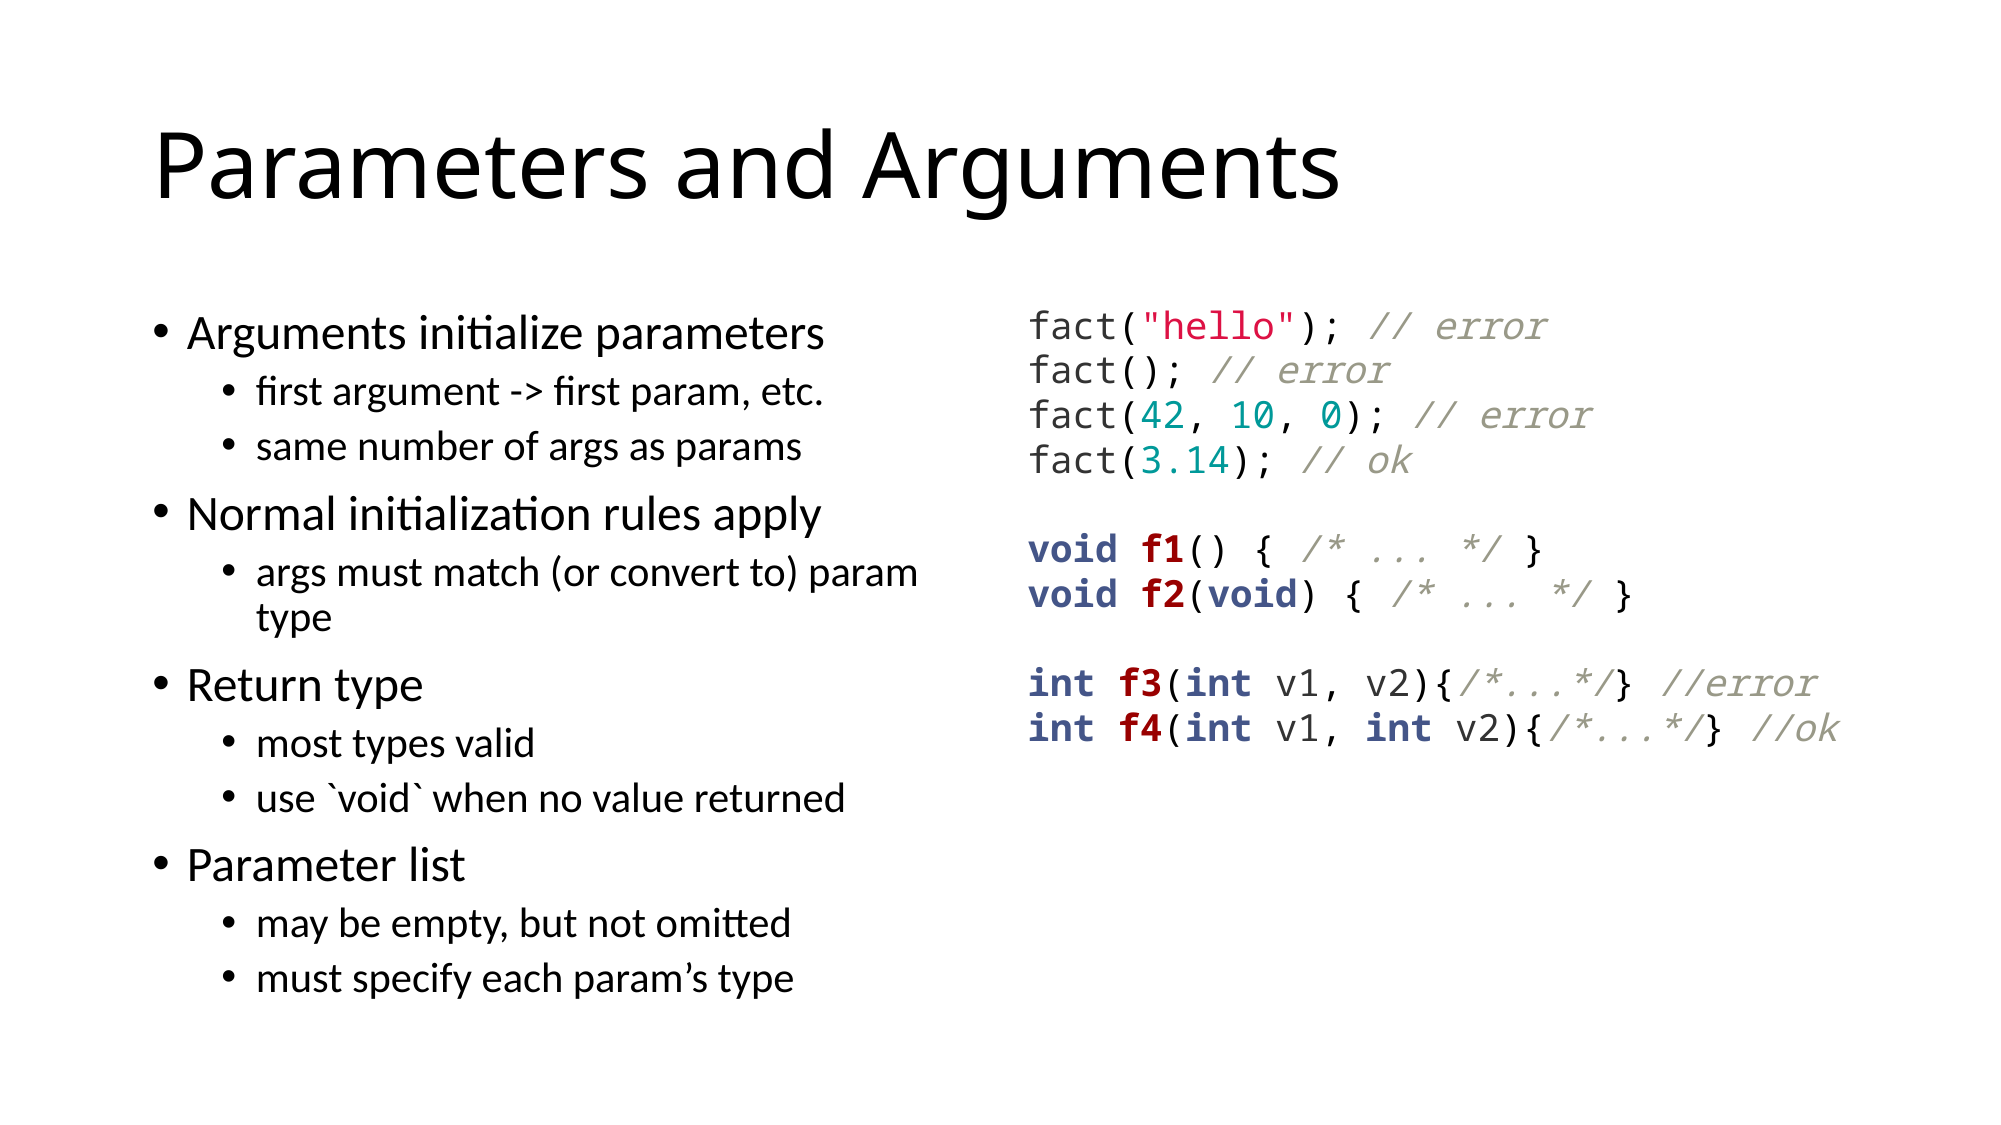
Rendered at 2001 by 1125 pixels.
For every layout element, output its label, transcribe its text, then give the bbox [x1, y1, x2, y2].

list fact("hello"); // error fact(); // error fact(42, 10, 0); // error fact(3.14); // ok void f1() { /* ... */ } void f2(void) { /* ... */ } int f3(int v1, v2){/*...*/} //error int f4(int v1, int v2){/*...*/} //ok [1012, 299, 1863, 1014]
title Parameters and Arguments [137, 59, 1863, 278]
list Arguments initialize parameters first argument -> first param, etc. same number of args as params Normal initialization rules apply args must match (or convert to) param type Return type most types valid use `void` when no value returned Parameter list may be empty, but not omitted must specify each param’s type [137, 299, 988, 1014]
